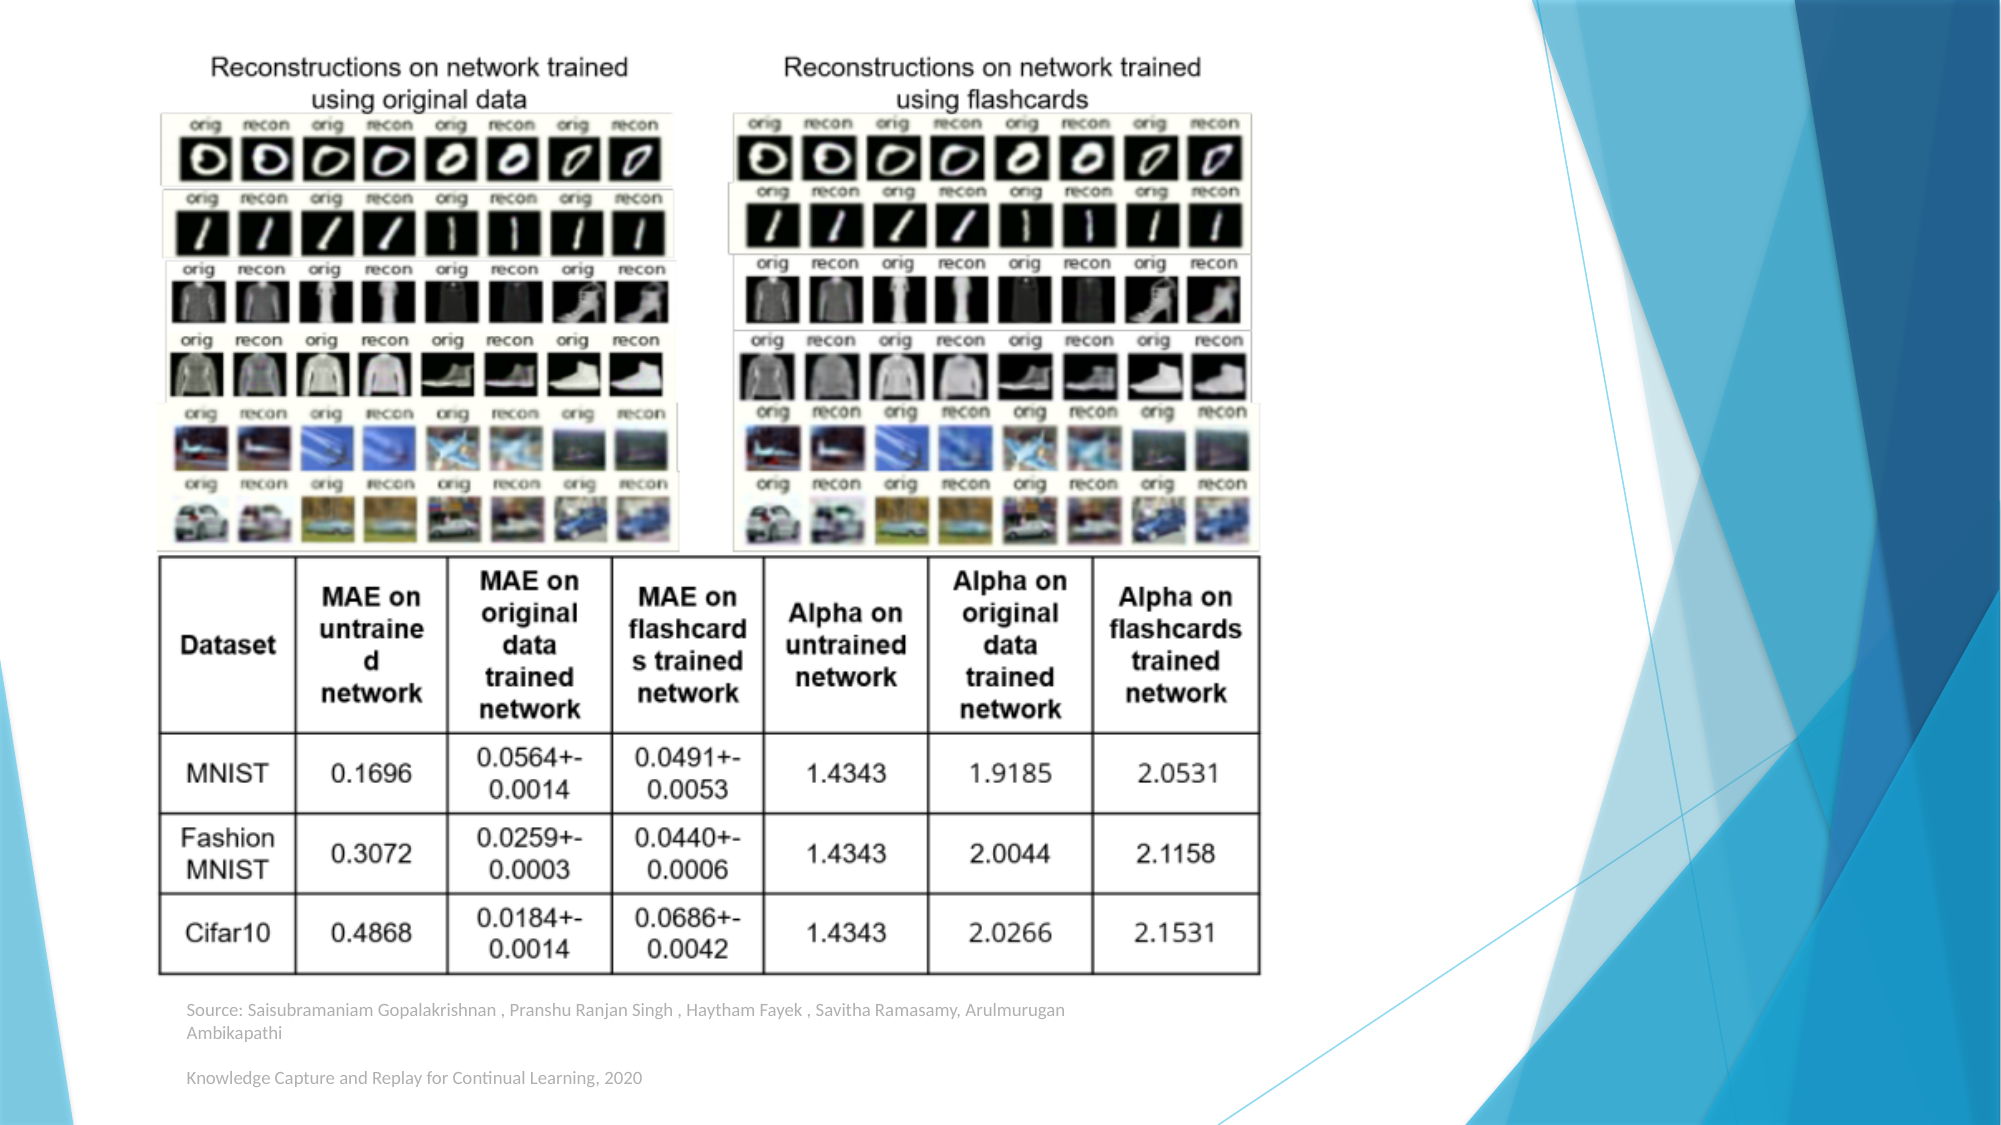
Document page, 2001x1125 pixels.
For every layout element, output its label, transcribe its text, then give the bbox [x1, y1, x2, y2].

picture [119, 38, 1299, 987]
text_box Source: Saisubramaniam Gopalakrishnan , Pranshu Ranjan Singh , Haytham Fayek , Savitha Ramasamy, Arulmurugan Ambikapathi Knowledge Capture and Replay for Continual Learning, 2020 [171, 995, 1172, 1118]
